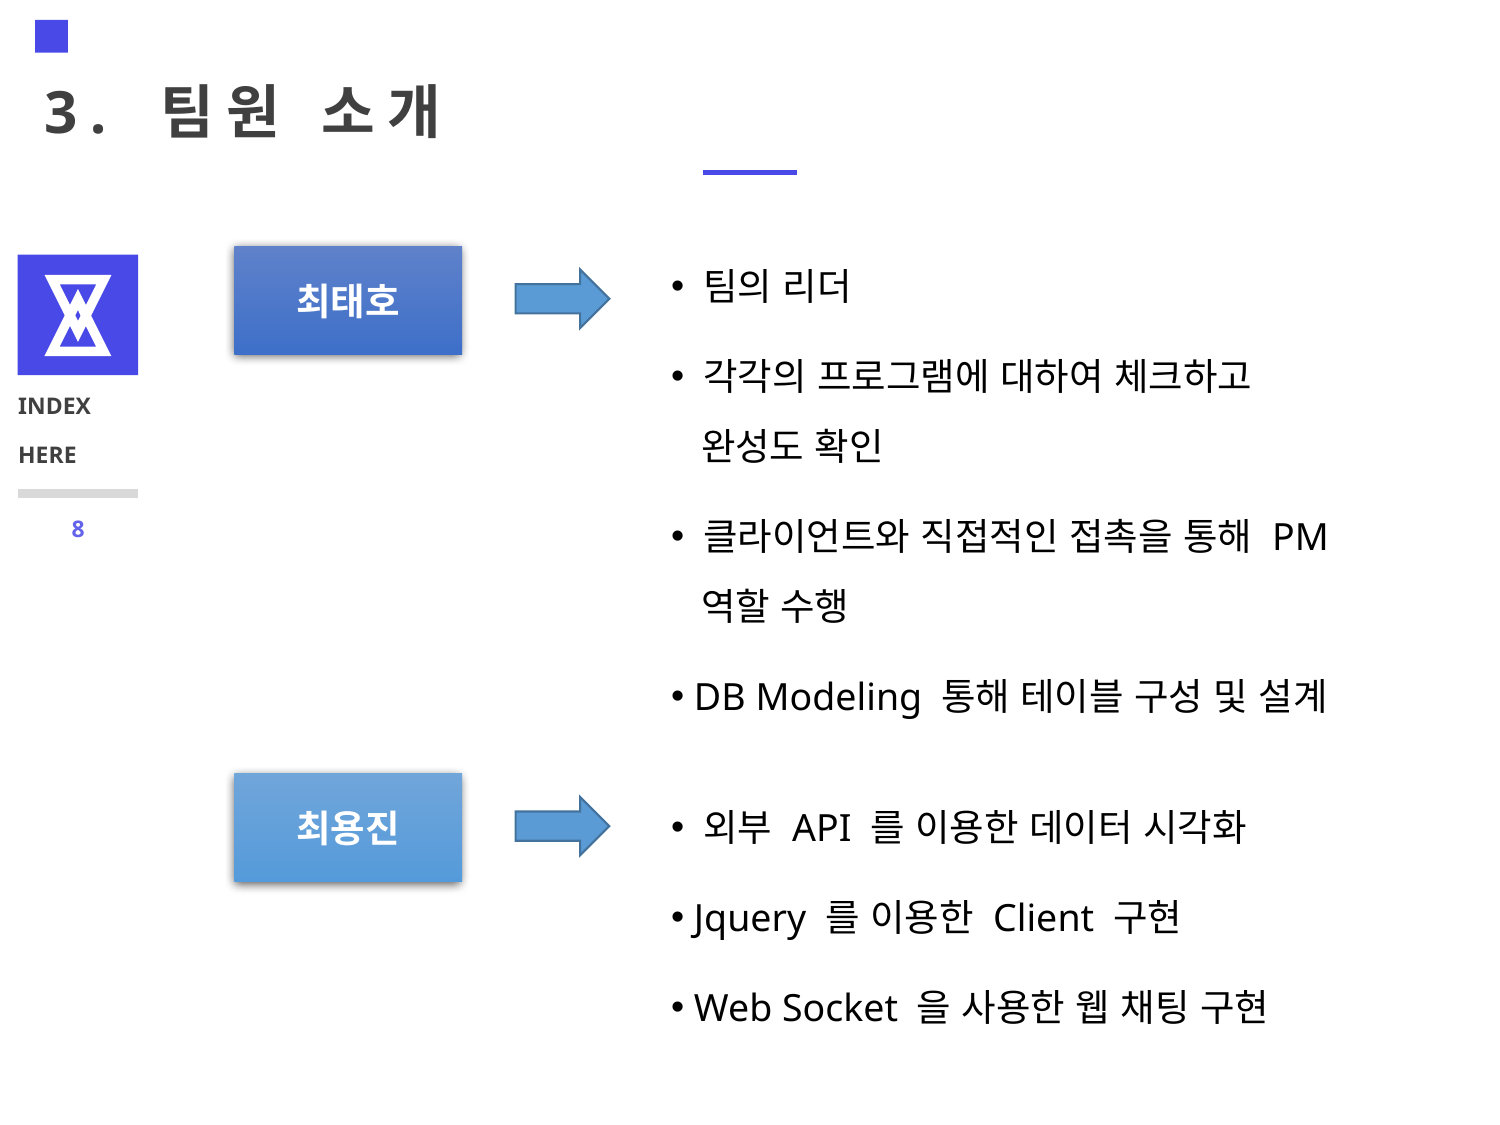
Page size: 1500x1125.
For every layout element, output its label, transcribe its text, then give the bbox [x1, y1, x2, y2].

text_box 최태호 [234, 246, 463, 355]
list INDEX HERE [18, 387, 139, 473]
text_box [50, 297, 106, 353]
text_box [514, 794, 611, 858]
text_box 외부 API 를 이용한 데이터 시각화 Jquery 를 이용한 Client 구현 Web Socket 을 사용한 웹 채팅 구현 [656, 796, 1418, 1037]
slide_number 8 [18, 514, 139, 547]
text_box [514, 266, 611, 331]
text_box [50, 278, 106, 315]
text_box 팀의 리더 각각의 프로그램에 대하여 체크하고 완성도 확인 클라이언트와 직접적인 접촉을 통해 PM 역할 수행 DB Modeling 통해 테이블 구성 및 설계 [656, 255, 1418, 726]
list 1 [35, 19, 68, 53]
title 3. 팀원 소개 [44, 70, 868, 159]
text_box 최용진 [234, 773, 463, 882]
